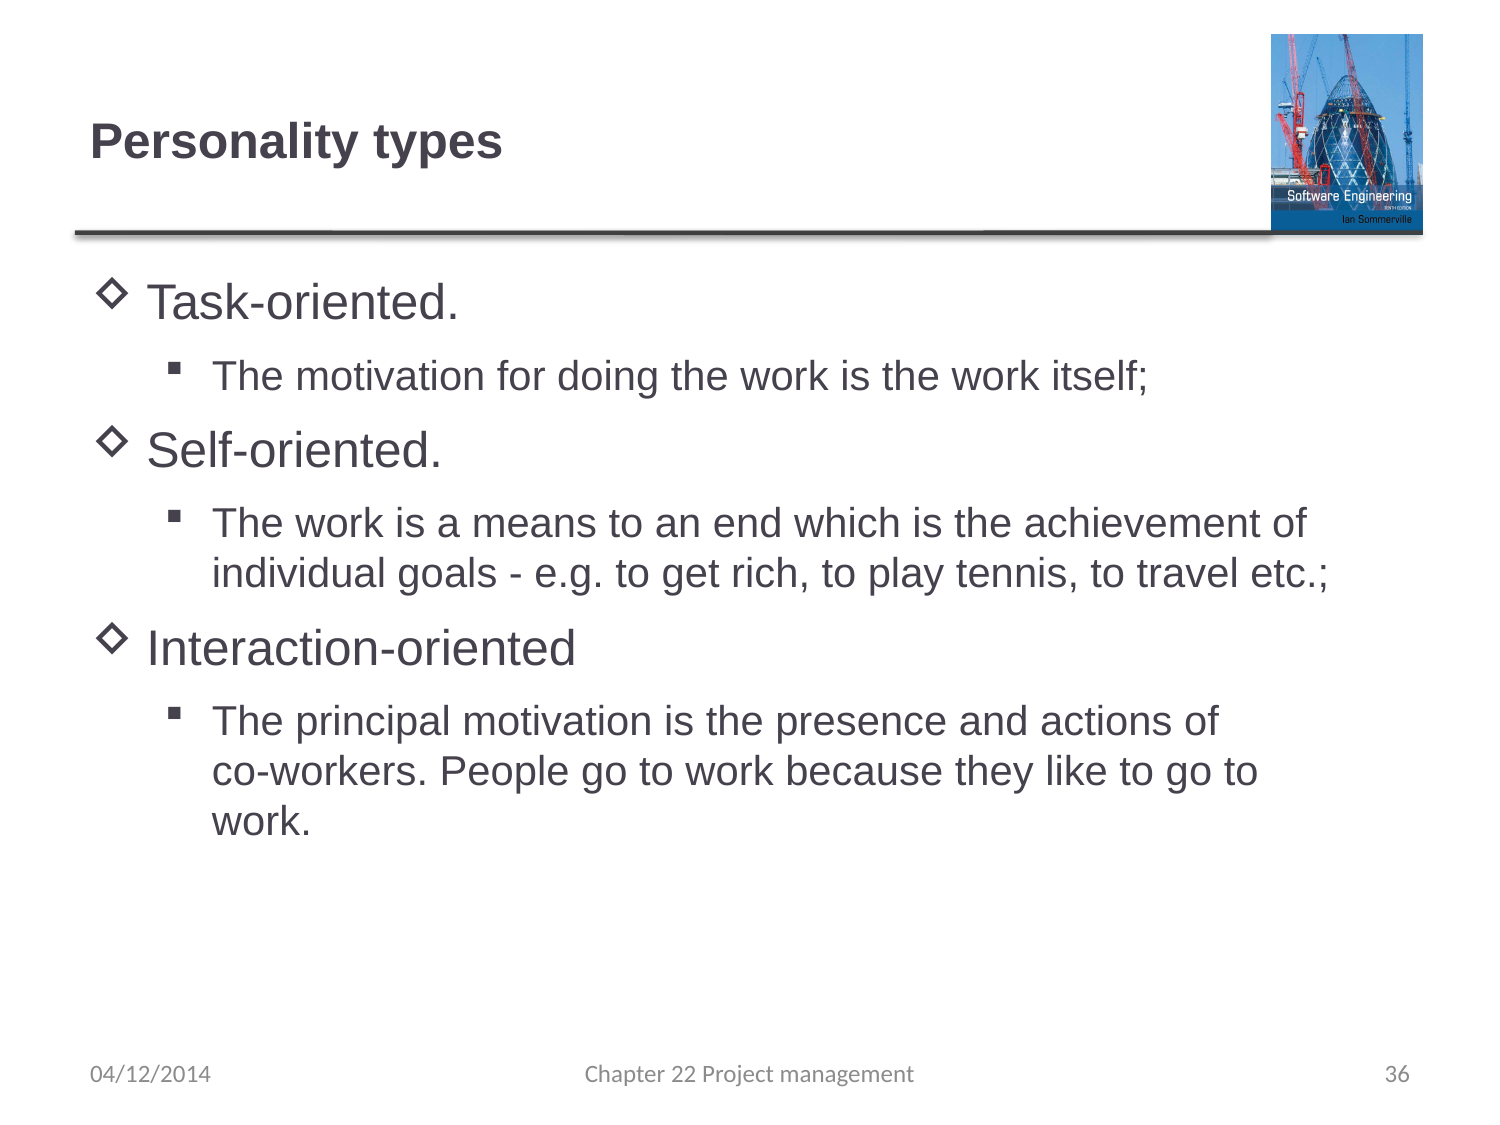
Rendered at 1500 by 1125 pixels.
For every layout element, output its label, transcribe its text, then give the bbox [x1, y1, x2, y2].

slide_number 36 [1074, 1042, 1425, 1103]
list Task-oriented. The motivation for doing the work is the work itself; Self-oriented. The work is a means to an end which is the achievement of individual goals - e.g. to get rich, to play tennis, to travel etc.; Interaction-oriented The principal motivation is the presence and actions of co-workers. People go to work because they like to go to work. [75, 262, 1425, 1005]
footer Chapter 22 Project management [512, 1042, 988, 1103]
picture [1271, 34, 1423, 230]
title Personality types [74, 44, 1272, 233]
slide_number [75, 1042, 425, 1103]
